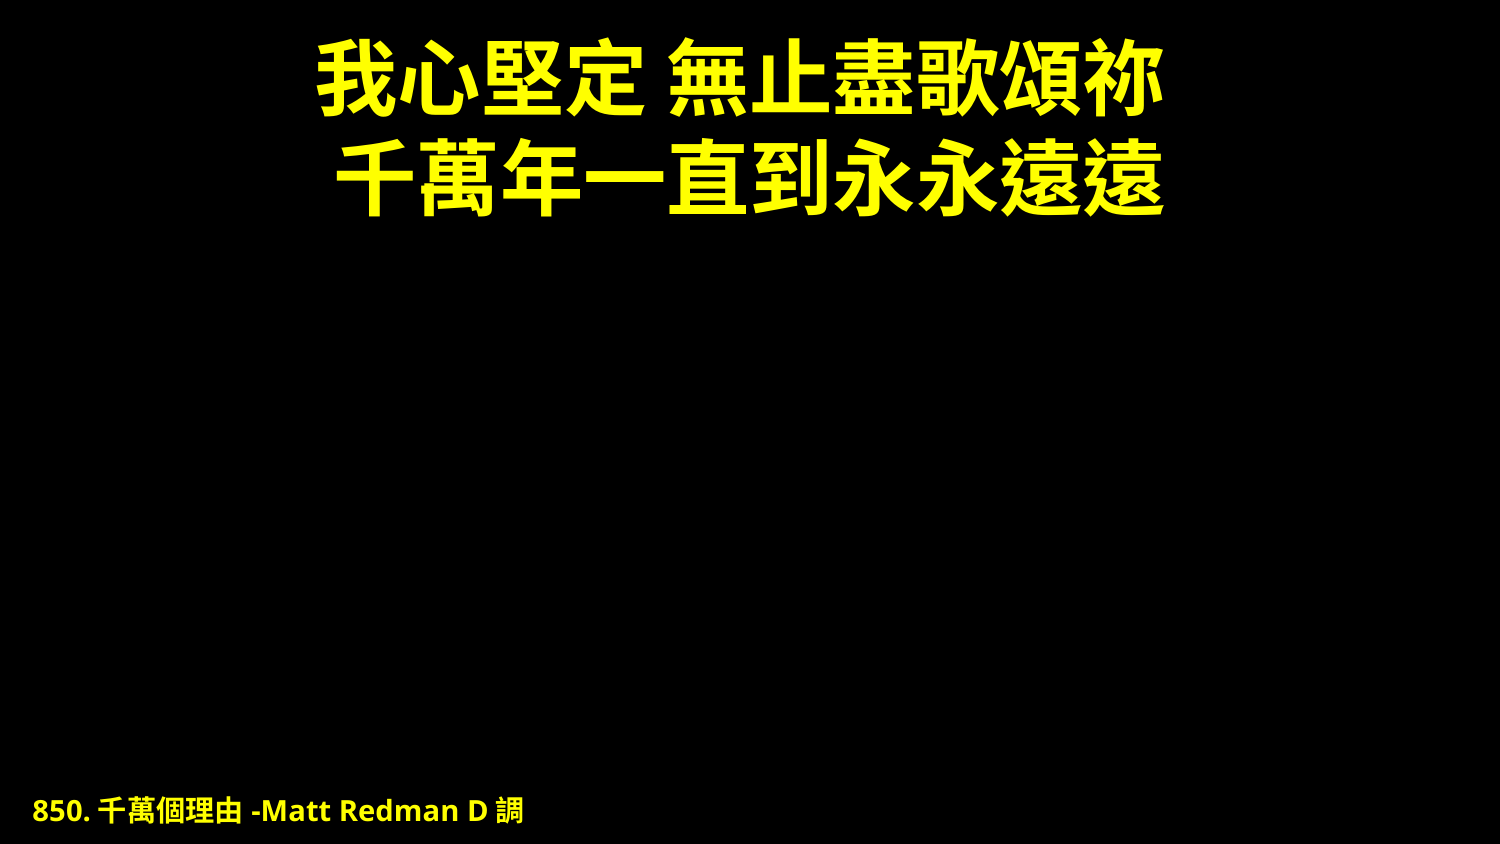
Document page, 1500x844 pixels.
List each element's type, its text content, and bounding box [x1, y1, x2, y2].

text_box 850.千萬個理由-Matt Redman D調 [17, 784, 656, 835]
title 我心堅定 無止盡歌頌祢 千萬年一直到永永遠遠 [0, 55, 1500, 197]
